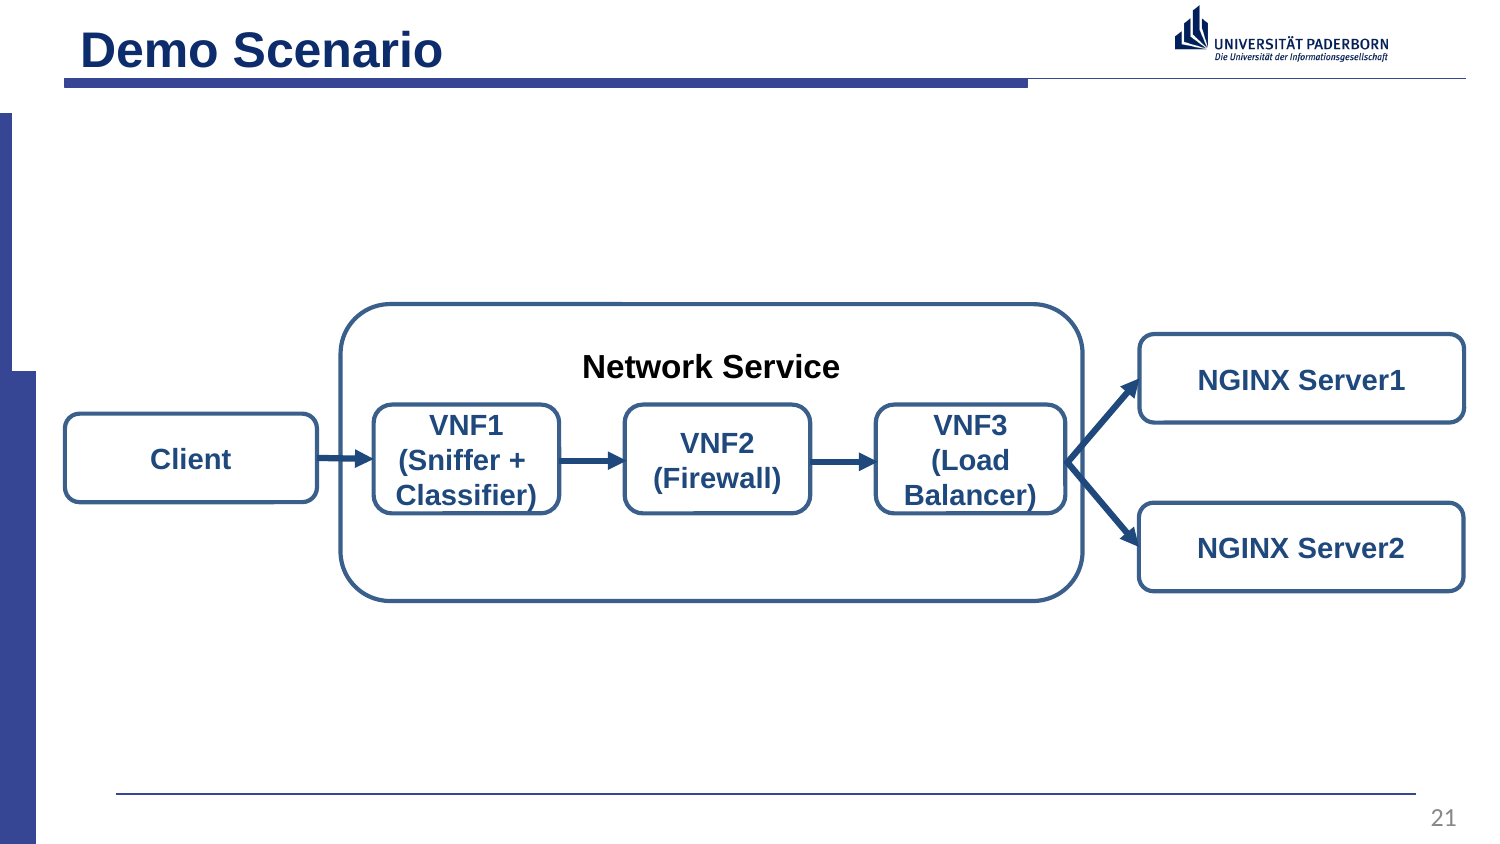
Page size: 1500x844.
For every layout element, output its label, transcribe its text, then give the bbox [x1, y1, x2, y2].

text_box Network Service [338, 468, 1085, 604]
picture [1175, 5, 1388, 9]
slide_number 21 [1376, 793, 1473, 839]
slide_number [75, 793, 254, 839]
text_box Client [62, 411, 320, 505]
text_box NGINX Server1 [1137, 331, 1467, 425]
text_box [1065, 460, 1140, 548]
text_box Network Service [338, 301, 1085, 459]
text_box VNF1 (Sniffer + Classifier) [371, 402, 562, 516]
footer [289, 793, 1306, 839]
text_box NGINX Server2 [1136, 500, 1466, 594]
text_box VNF2 (Firewall) [622, 402, 813, 516]
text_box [1065, 378, 1140, 460]
title Demo Scenario [64, 9, 1466, 72]
text_box VNF3 (Load Balancer) [873, 402, 1060, 516]
